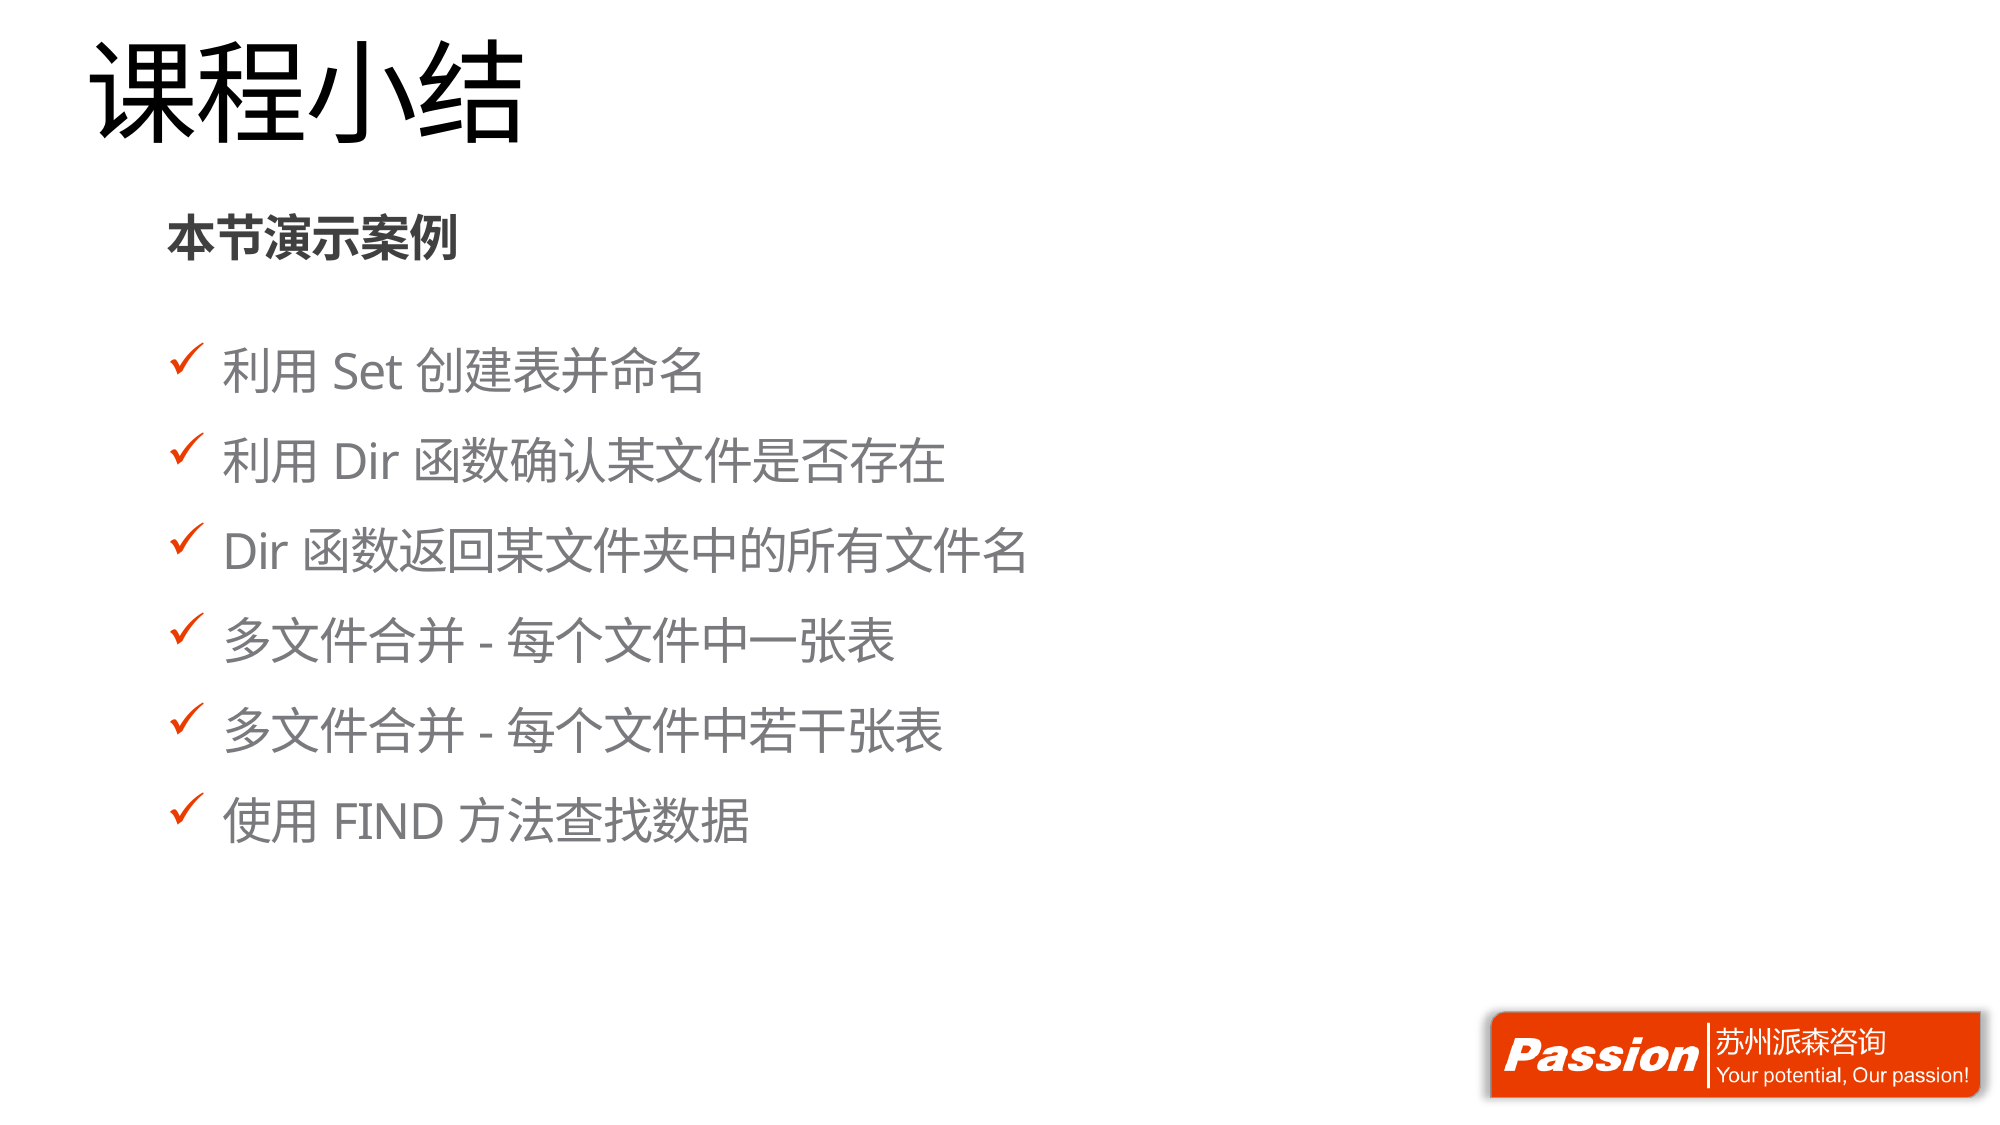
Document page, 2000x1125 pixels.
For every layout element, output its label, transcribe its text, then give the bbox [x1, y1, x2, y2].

picture [1471, 998, 2000, 1111]
title 课程小结 [85, 37, 1914, 161]
text_box 本节演示案例 [166, 206, 460, 267]
text_box 利用Set创建表并命名 利用Dir函数确认某文件是否存在 Dir函数返回某文件夹中的所有文件名 多文件合并-每个文件中一张表 多文件合并-每个文件中若干张表 使用FIND方法查找数据 [165, 309, 1809, 1009]
